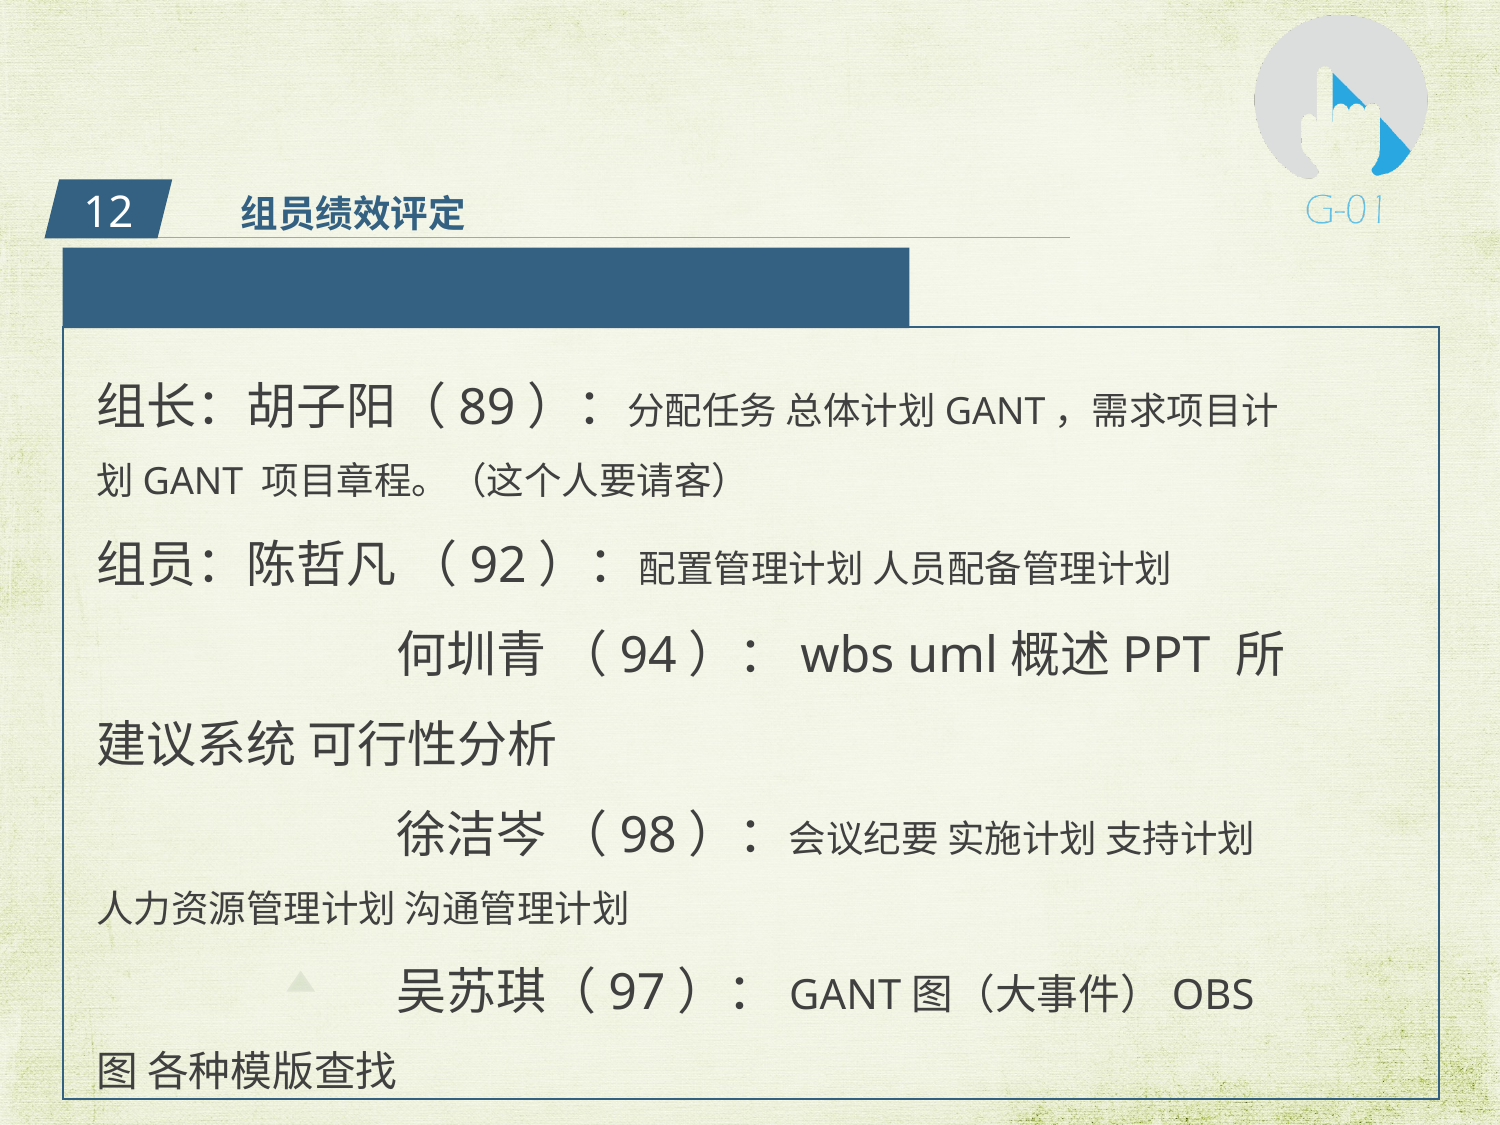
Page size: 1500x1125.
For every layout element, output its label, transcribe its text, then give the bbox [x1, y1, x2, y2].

text_box 组长：胡子阳（89）：分配任务 总体计划GANT，需求项目计划GANT 项目章程。（这个人要请客） 组员：陈哲凡 （92）：配置管理计划 人员配备管理计划 何圳青 （94）：wbs uml概述PPT 所建议系统 可行性分析 徐洁岑 （98）：会议纪要 实施计划 支持计划 人力资源管理计划 沟通管理计划 吴苏琪（97）：GANT图（大事件）OBS图 各种模版查找 [81, 1099, 1313, 1103]
text_box 组员绩效评定 [226, 238, 481, 243]
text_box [62, 247, 1440, 1099]
picture [0, 0, 1500, 1125]
text_box 组员绩效评定 [226, 183, 481, 237]
text_box 12 [45, 176, 172, 245]
